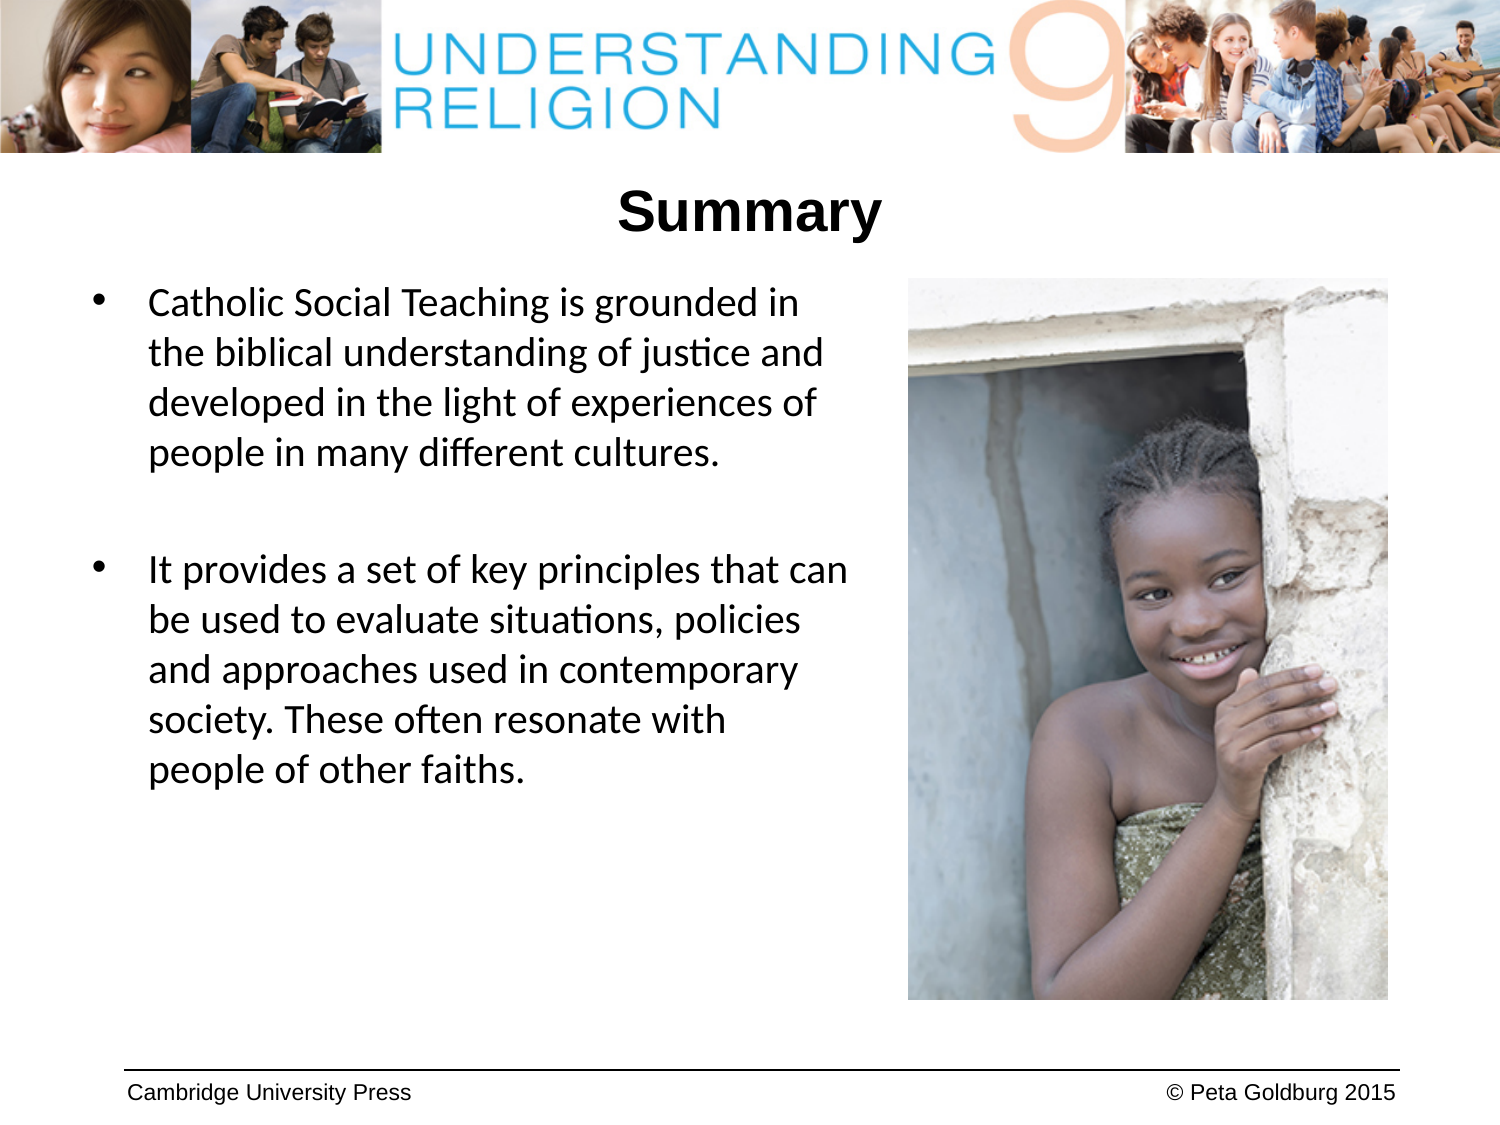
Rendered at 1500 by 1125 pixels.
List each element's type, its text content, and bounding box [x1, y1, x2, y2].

picture [0, 0, 1500, 153]
list Catholic Social Teaching is grounded in the biblical understanding of justice and developed in the light of experiences of people in many different cultures. It provides a set of key principles that can be used to evaluate situations, policies and approaches used in contemporary society. These often resonate with people of other faiths. [76, 267, 869, 1059]
title Summary [0, 160, 1500, 256]
picture [907, 278, 1389, 1000]
